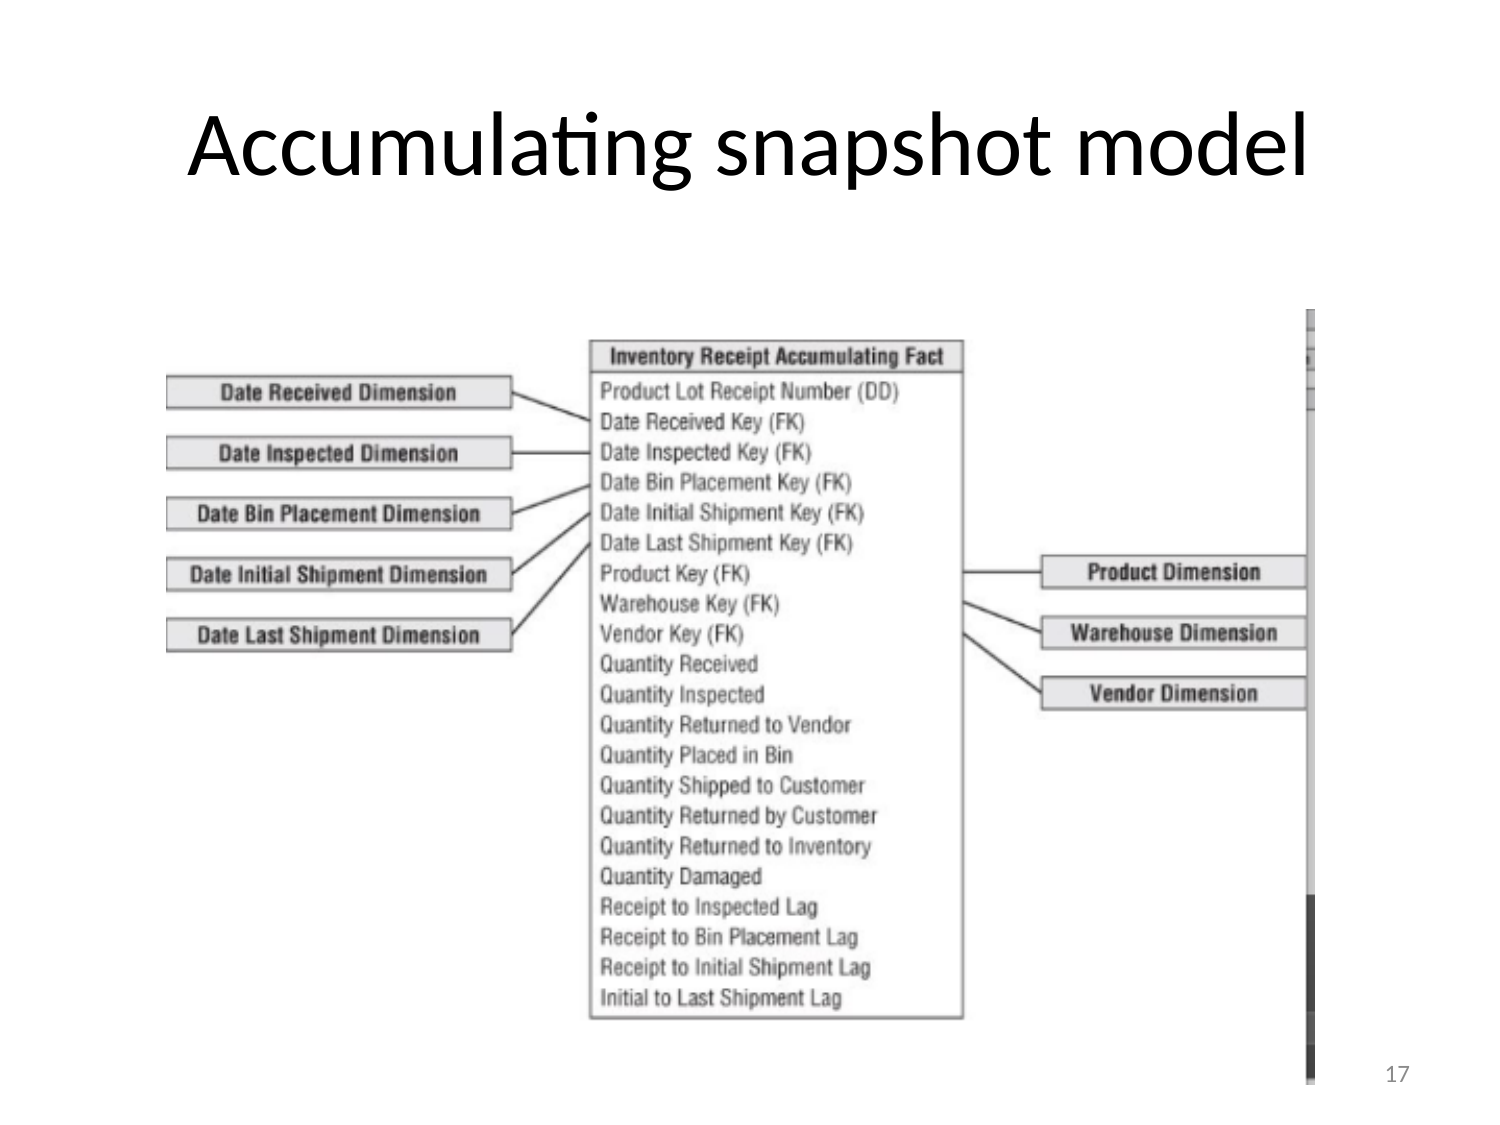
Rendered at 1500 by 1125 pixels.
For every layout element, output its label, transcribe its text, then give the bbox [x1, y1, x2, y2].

slide_number 17 [1074, 1042, 1425, 1103]
title Accumulating snapshot model [75, 45, 1425, 233]
picture [166, 309, 1315, 1085]
